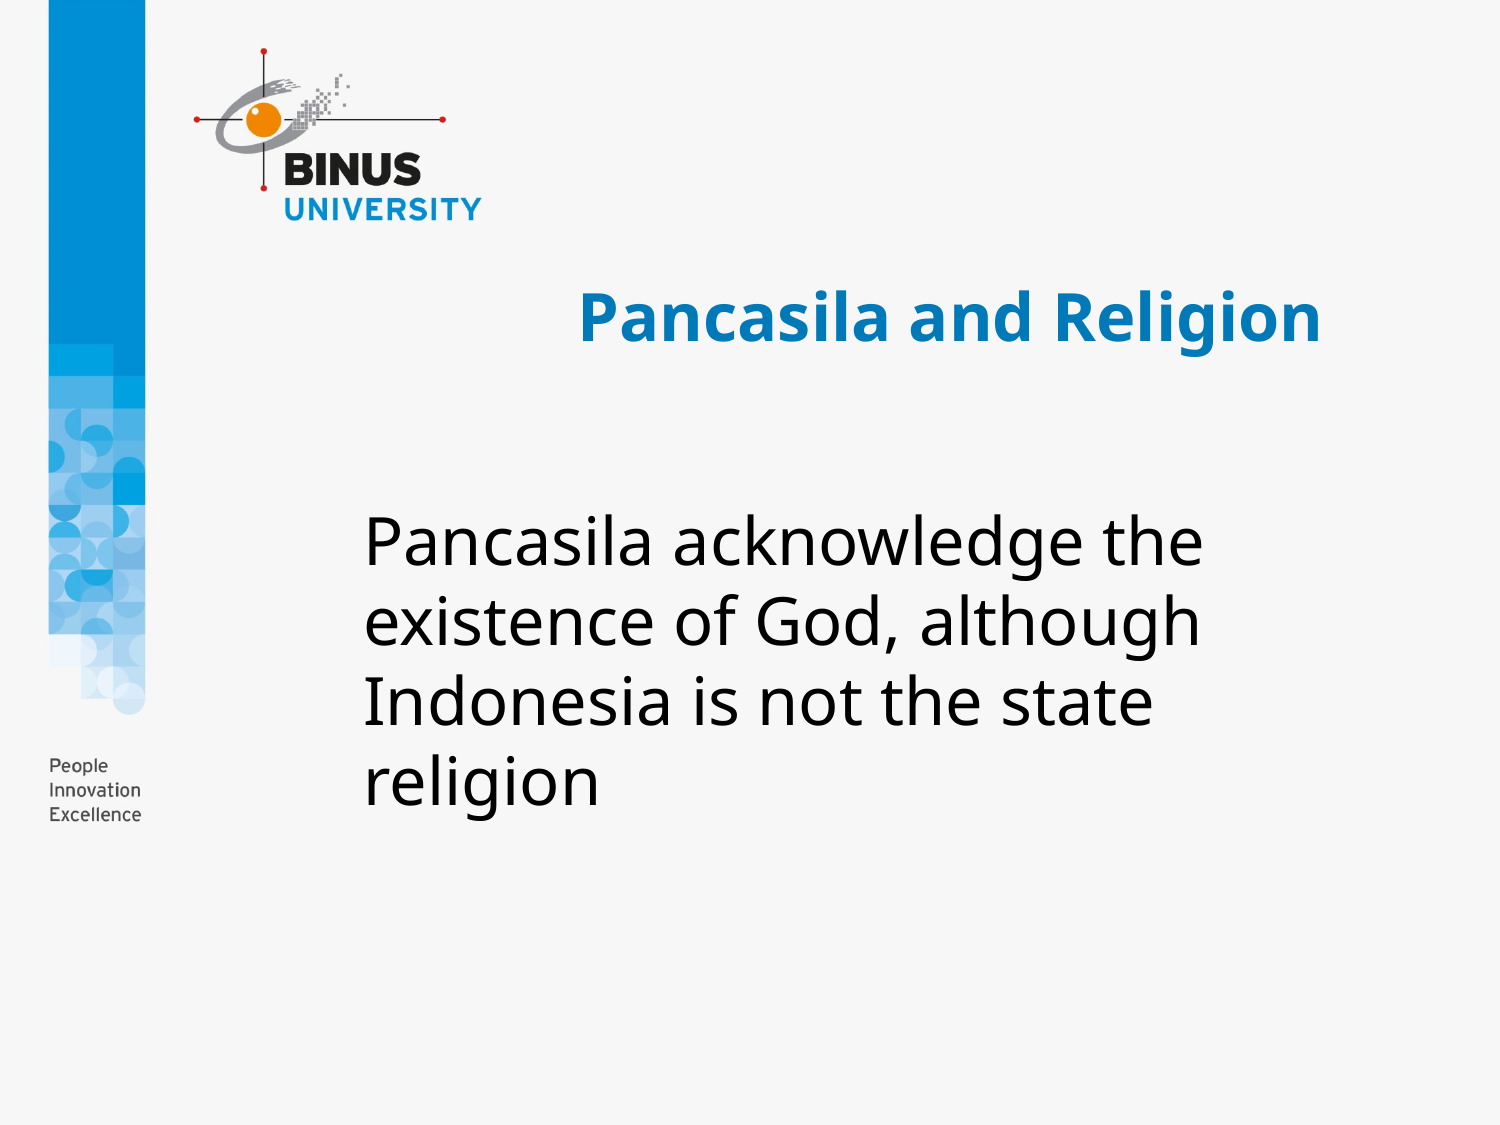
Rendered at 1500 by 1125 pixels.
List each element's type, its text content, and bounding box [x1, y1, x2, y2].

list Pancasila acknowledge the existence of God, although Indonesia is not the state religion [291, 491, 1414, 892]
picture [0, 0, 1500, 846]
title Pancasila and Religion [562, 249, 1388, 381]
